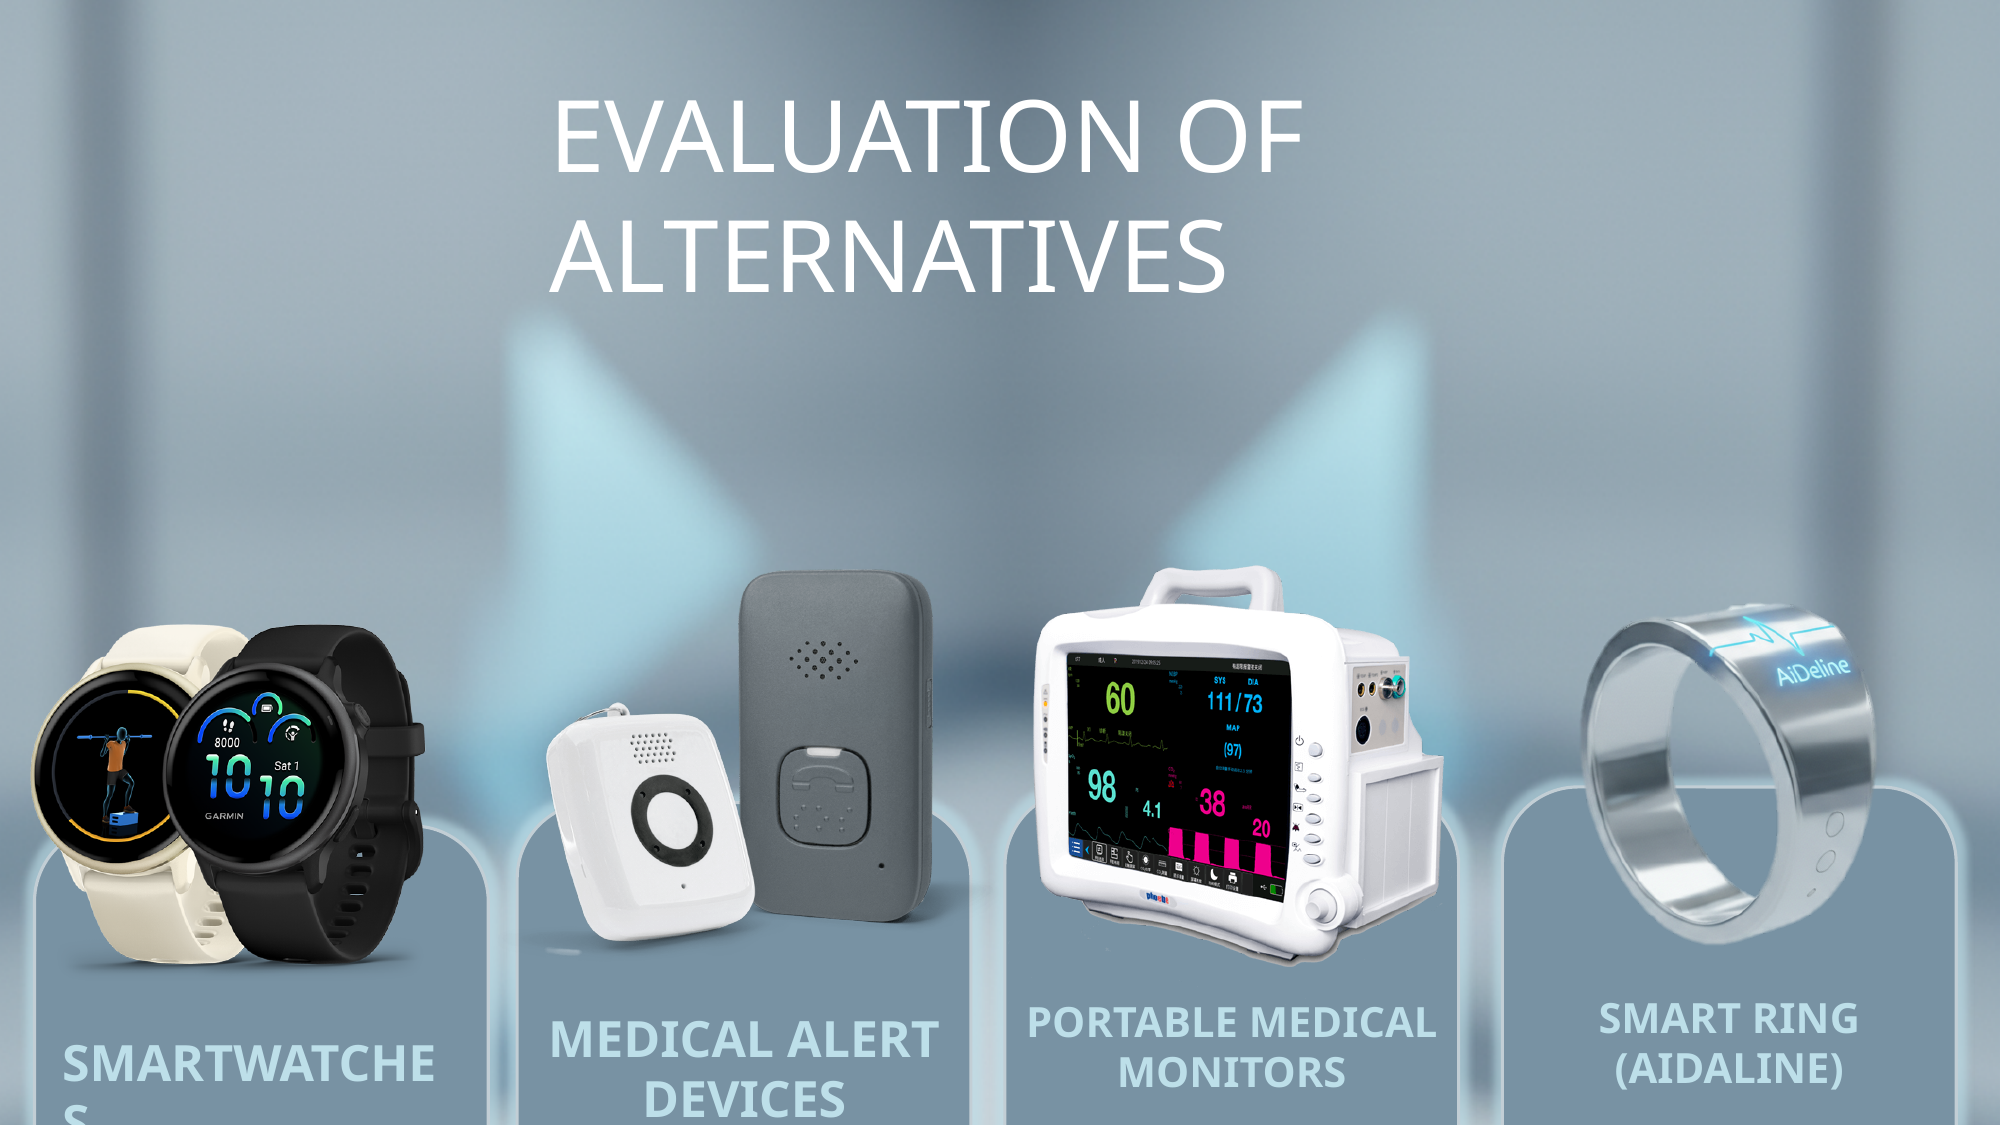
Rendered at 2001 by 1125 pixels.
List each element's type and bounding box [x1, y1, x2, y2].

picture [0, 0, 2000, 1125]
text_box [976, 543, 1473, 1125]
text_box [3, 561, 455, 1125]
text_box [455, 477, 1033, 1125]
text_box [1473, 517, 1986, 1125]
